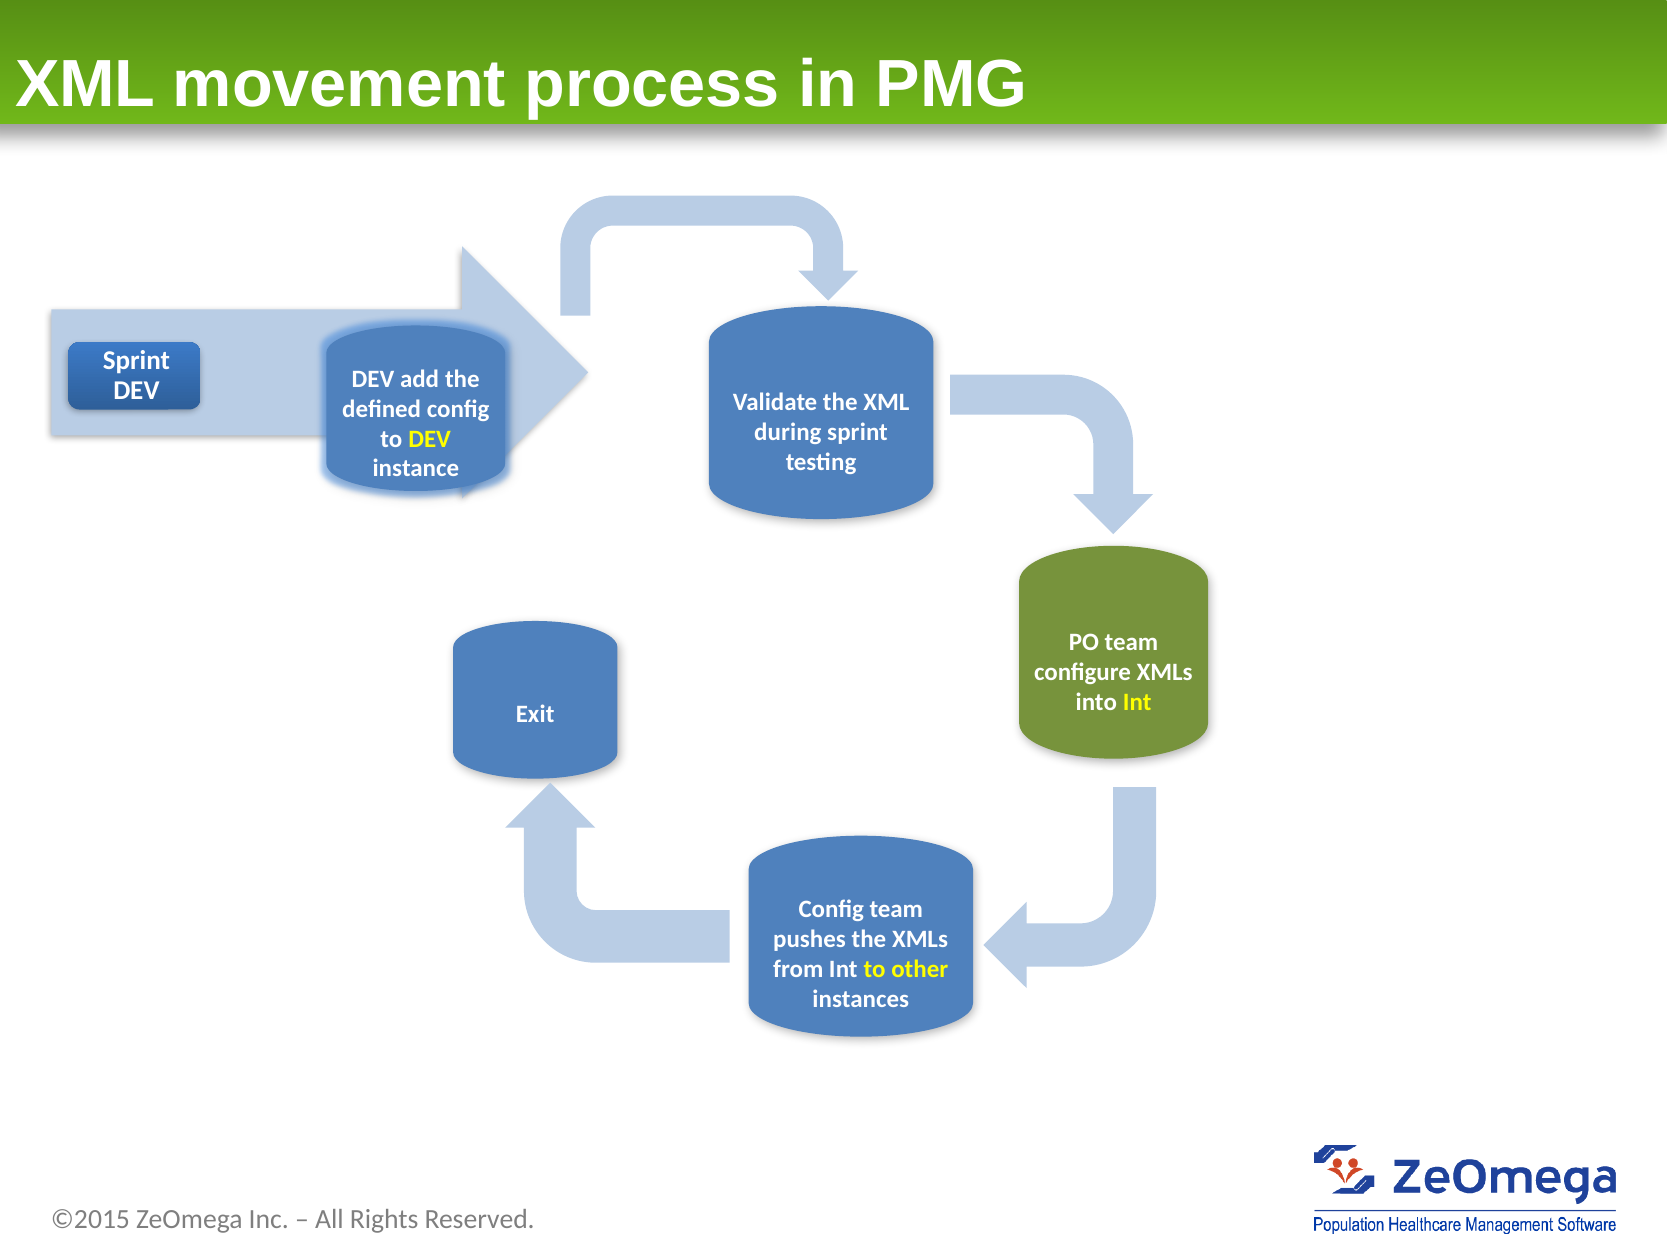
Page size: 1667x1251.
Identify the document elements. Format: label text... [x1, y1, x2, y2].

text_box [748, 786, 1157, 1037]
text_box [949, 374, 1209, 760]
picture [1314, 1145, 1616, 1234]
text_box [505, 782, 730, 963]
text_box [3, 245, 713, 571]
text_box XML movement process in PMG [0, 32, 1667, 122]
text_box Exit [453, 620, 618, 779]
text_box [559, 195, 934, 520]
